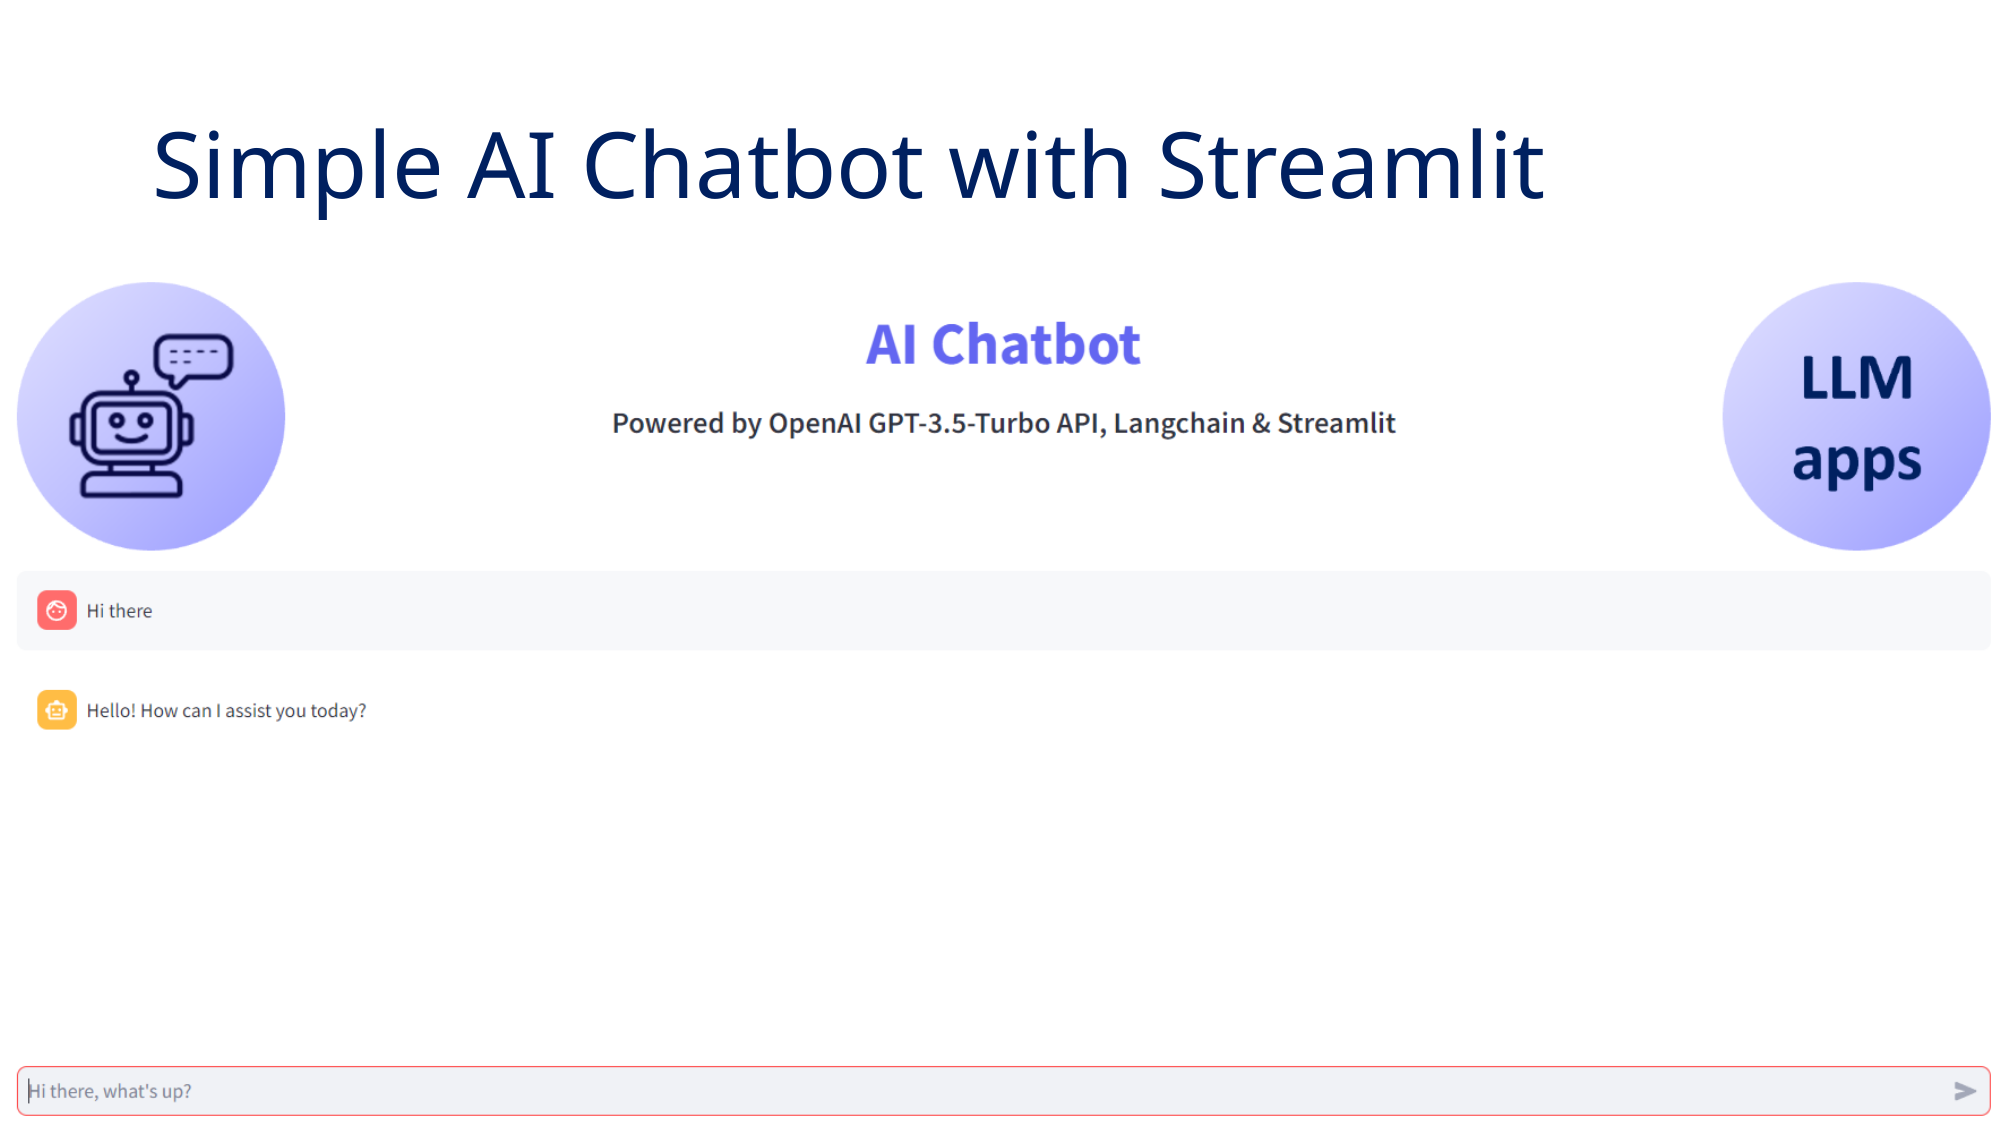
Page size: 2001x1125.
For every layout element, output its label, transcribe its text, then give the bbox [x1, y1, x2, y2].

picture [0, 272, 2000, 1125]
title Simple AI Chatbot with Streamlit [137, 59, 1863, 272]
